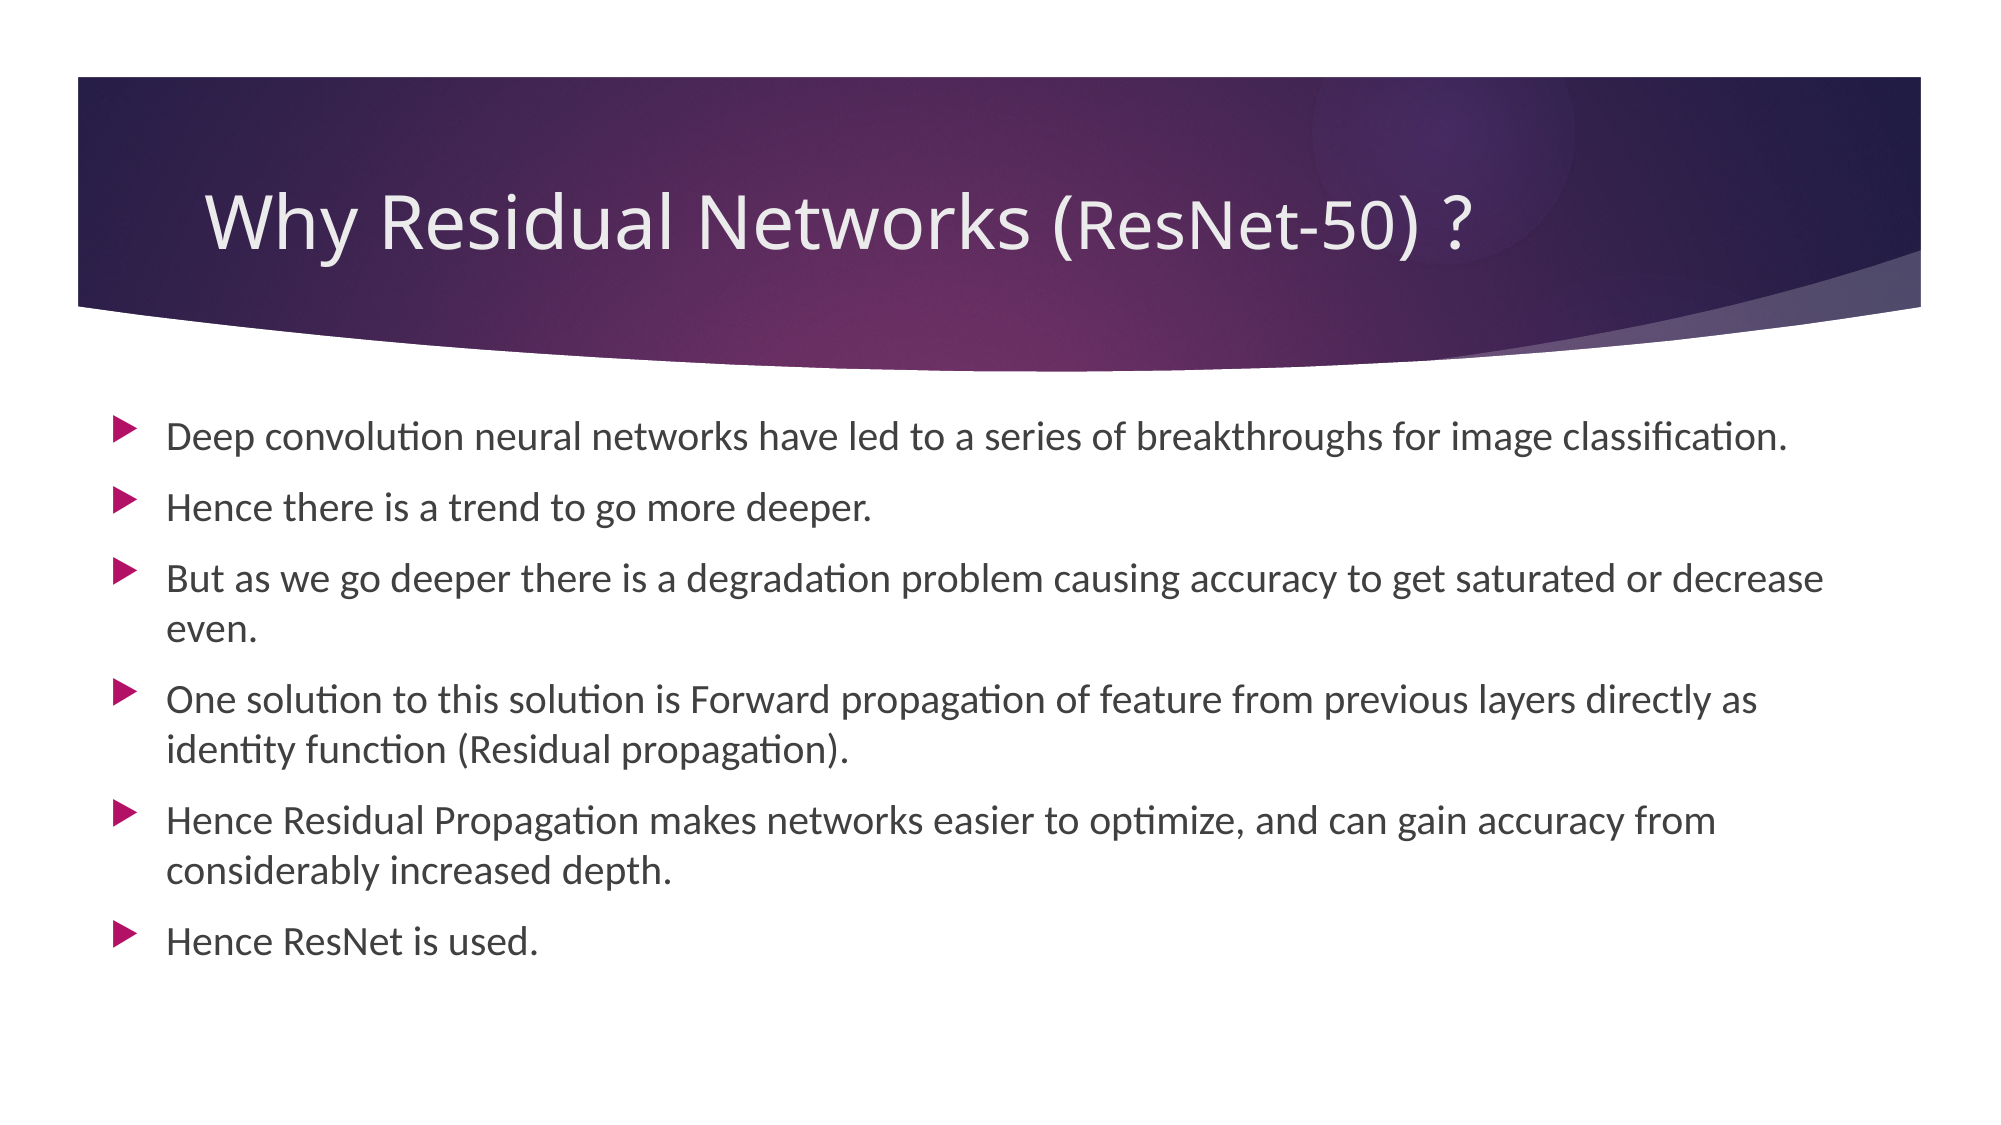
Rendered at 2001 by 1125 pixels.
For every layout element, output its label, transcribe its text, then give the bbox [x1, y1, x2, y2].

title Why Residual Networks (ResNet-50) ? [189, 159, 1627, 276]
list Deep convolution neural networks have led to a series of breakthroughs for image classification. Hence there is a trend to go more deeper. But as we go deeper there is a degradation problem causing accuracy to get saturated or decrease even. One solution to this solution is Forward propagation of feature from previous layers directly as identity function (Residual propagation). Hence Residual Propagation makes networks easier to optimize, and can gain accuracy from considerably increased depth. Hence ResNet is used. [94, 401, 1851, 1030]
